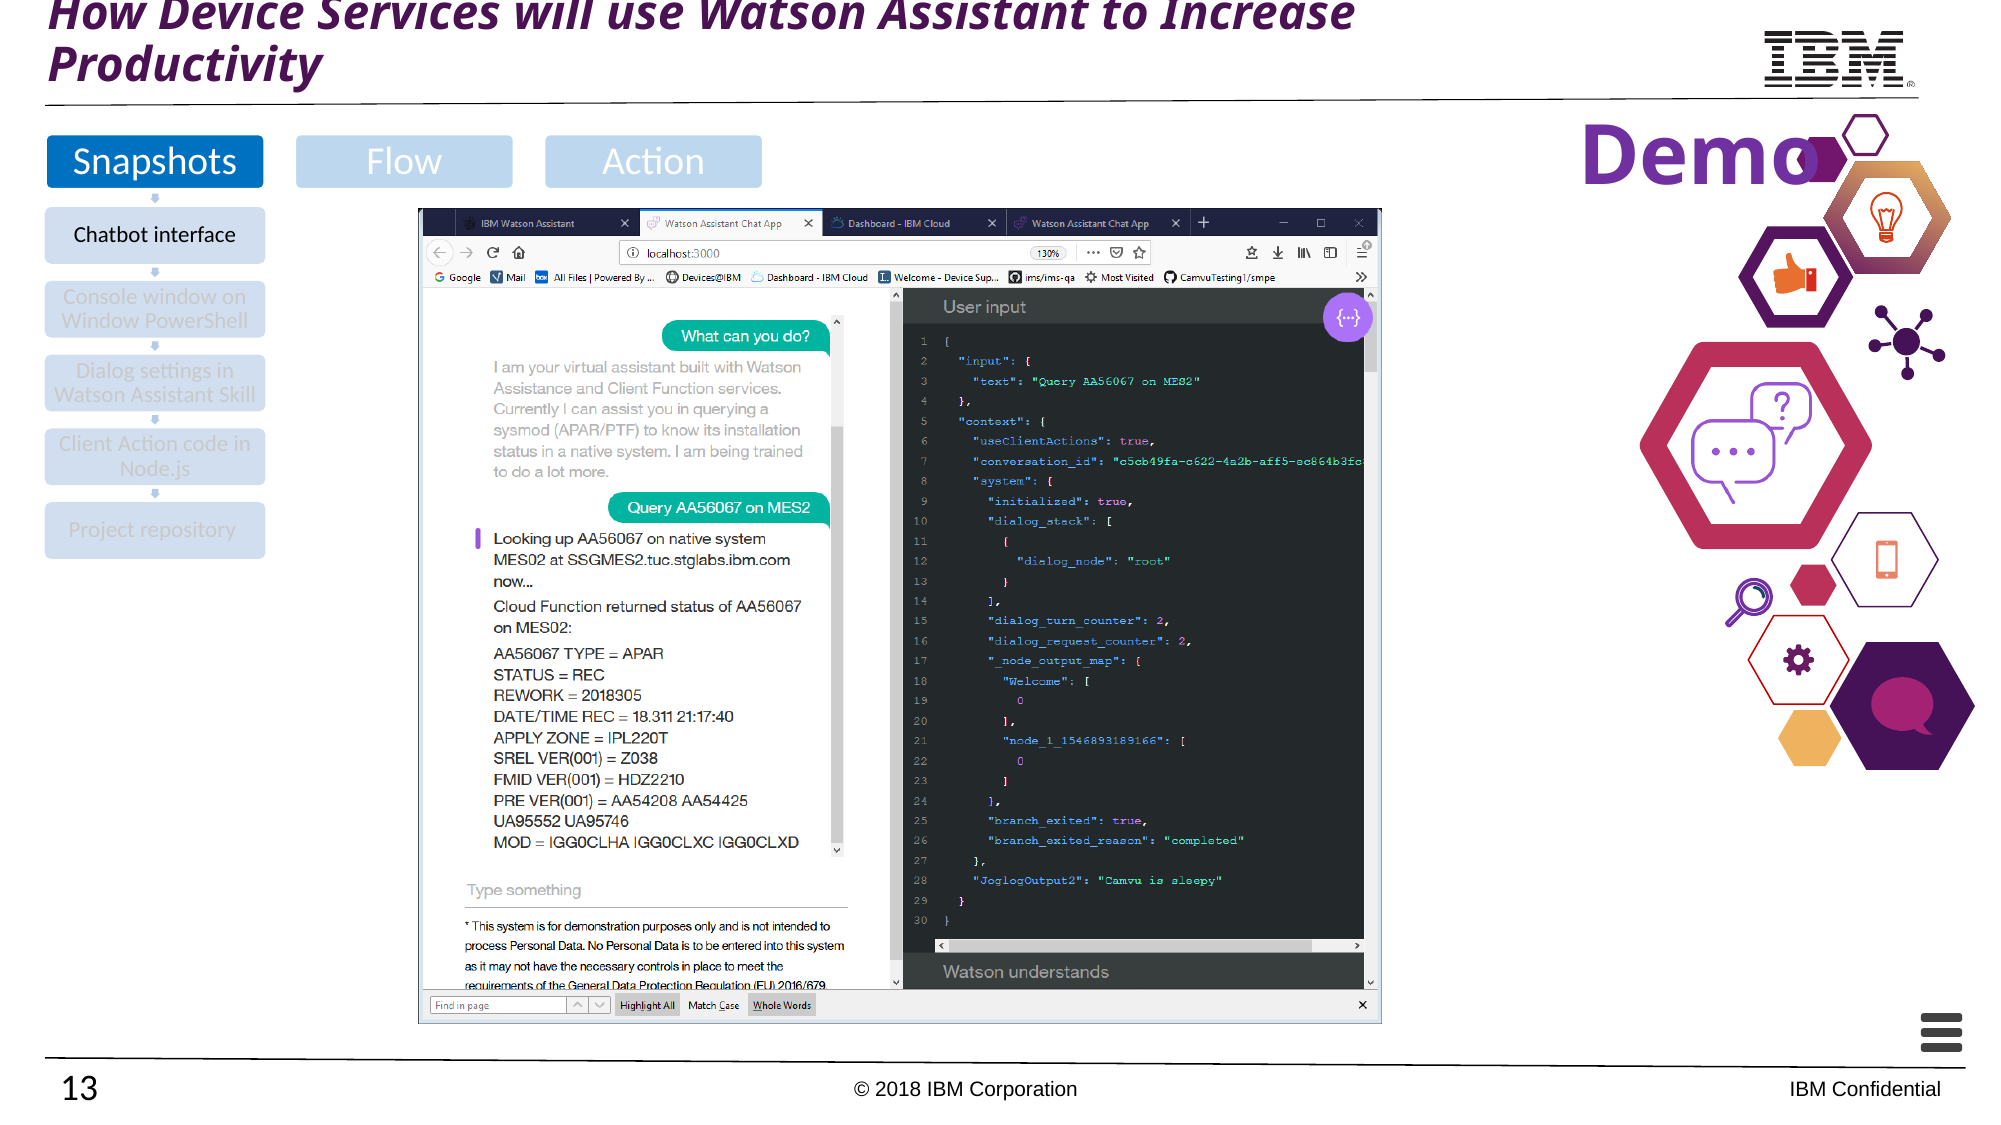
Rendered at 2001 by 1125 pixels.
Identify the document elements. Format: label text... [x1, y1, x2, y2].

picture [418, 208, 1382, 1024]
text_box Project repository [44, 502, 266, 559]
text_box Action [543, 133, 765, 191]
picture [1906, 998, 1977, 1070]
text_box Demo [1563, 77, 1845, 218]
text_box [150, 341, 160, 351]
text_box [150, 267, 160, 278]
text_box Snapshots [44, 133, 266, 191]
text_box Chatbot interface [44, 207, 266, 264]
text_box Dialog settings in Watson Assistant Skill [44, 354, 266, 412]
picture [1691, 382, 1812, 504]
text_box [150, 488, 160, 499]
text_box [150, 415, 160, 425]
text_box [150, 193, 160, 204]
text_box Console window on Window PowerShell [44, 280, 266, 338]
text_box Flow [294, 133, 515, 191]
text_box How Device Services will use Watson Assistant to Increase Productivity [27, 15, 1486, 112]
text_box Client Action code in Node.js [44, 428, 266, 486]
